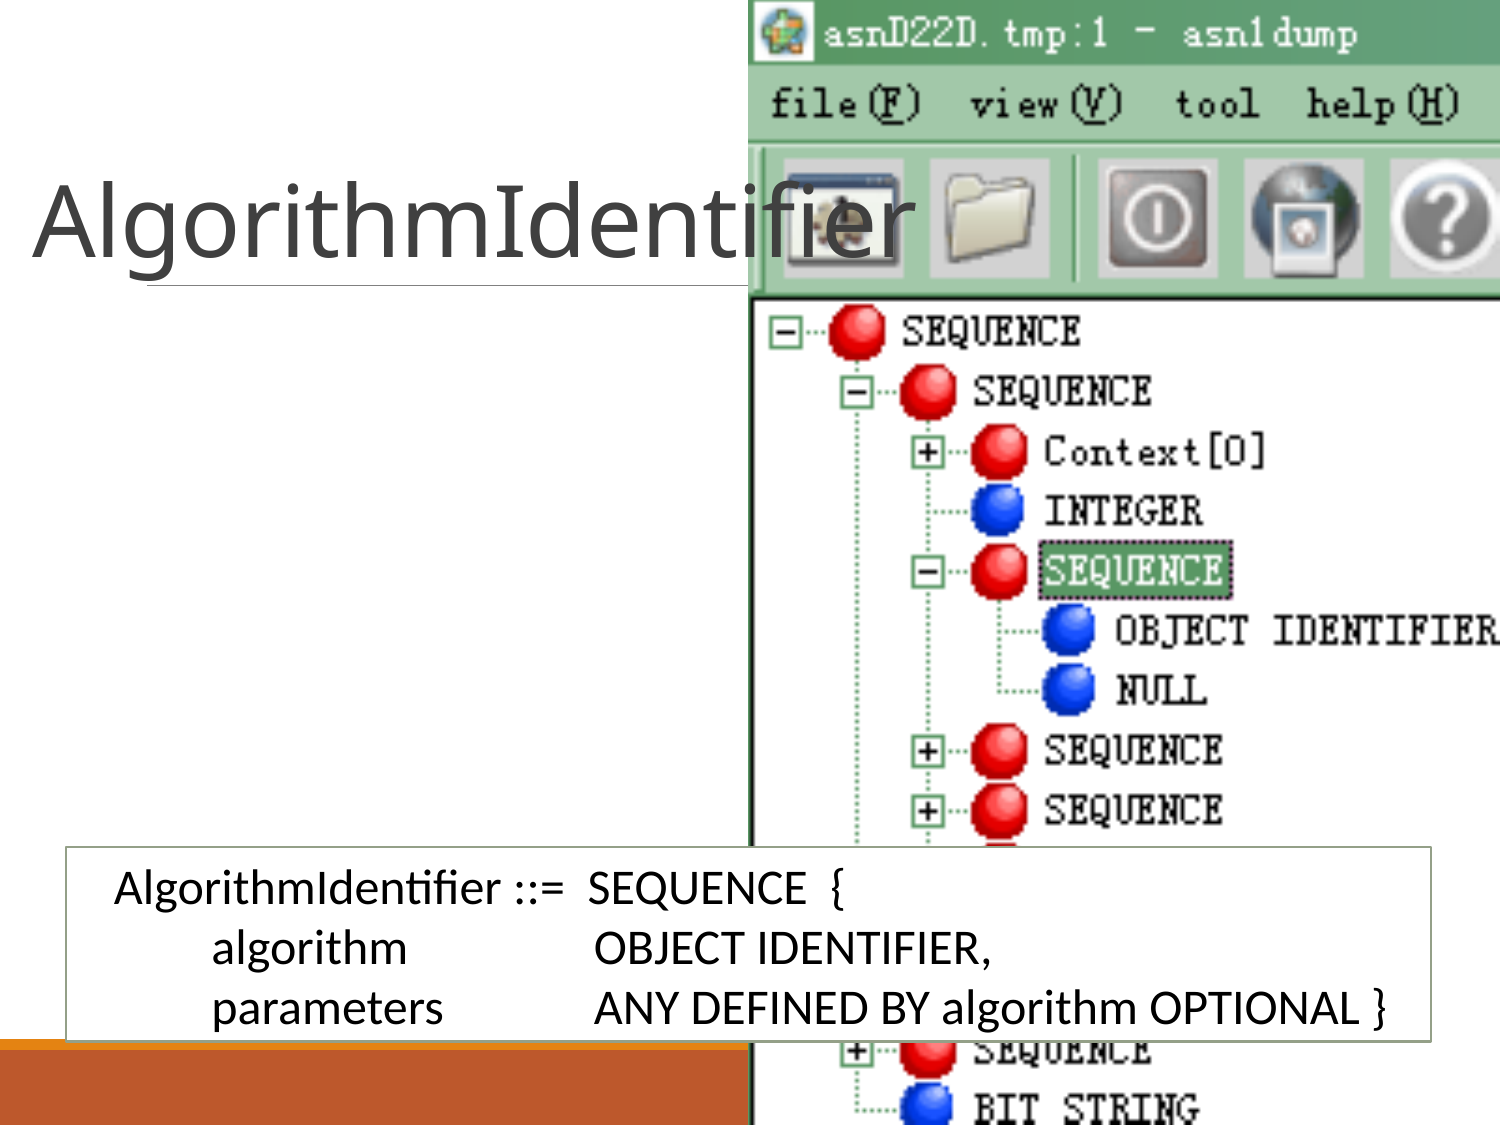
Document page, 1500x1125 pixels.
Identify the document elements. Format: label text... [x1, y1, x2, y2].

title AlgorithmIdentifier [17, 47, 745, 285]
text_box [748, 0, 1500, 1125]
text_box AlgorithmIdentifier ::= SEQUENCE { algorithm OBJECT IDENTIFIER, parameters ANY DEFINED BY algorithm OPTIONAL } [65, 846, 745, 1043]
